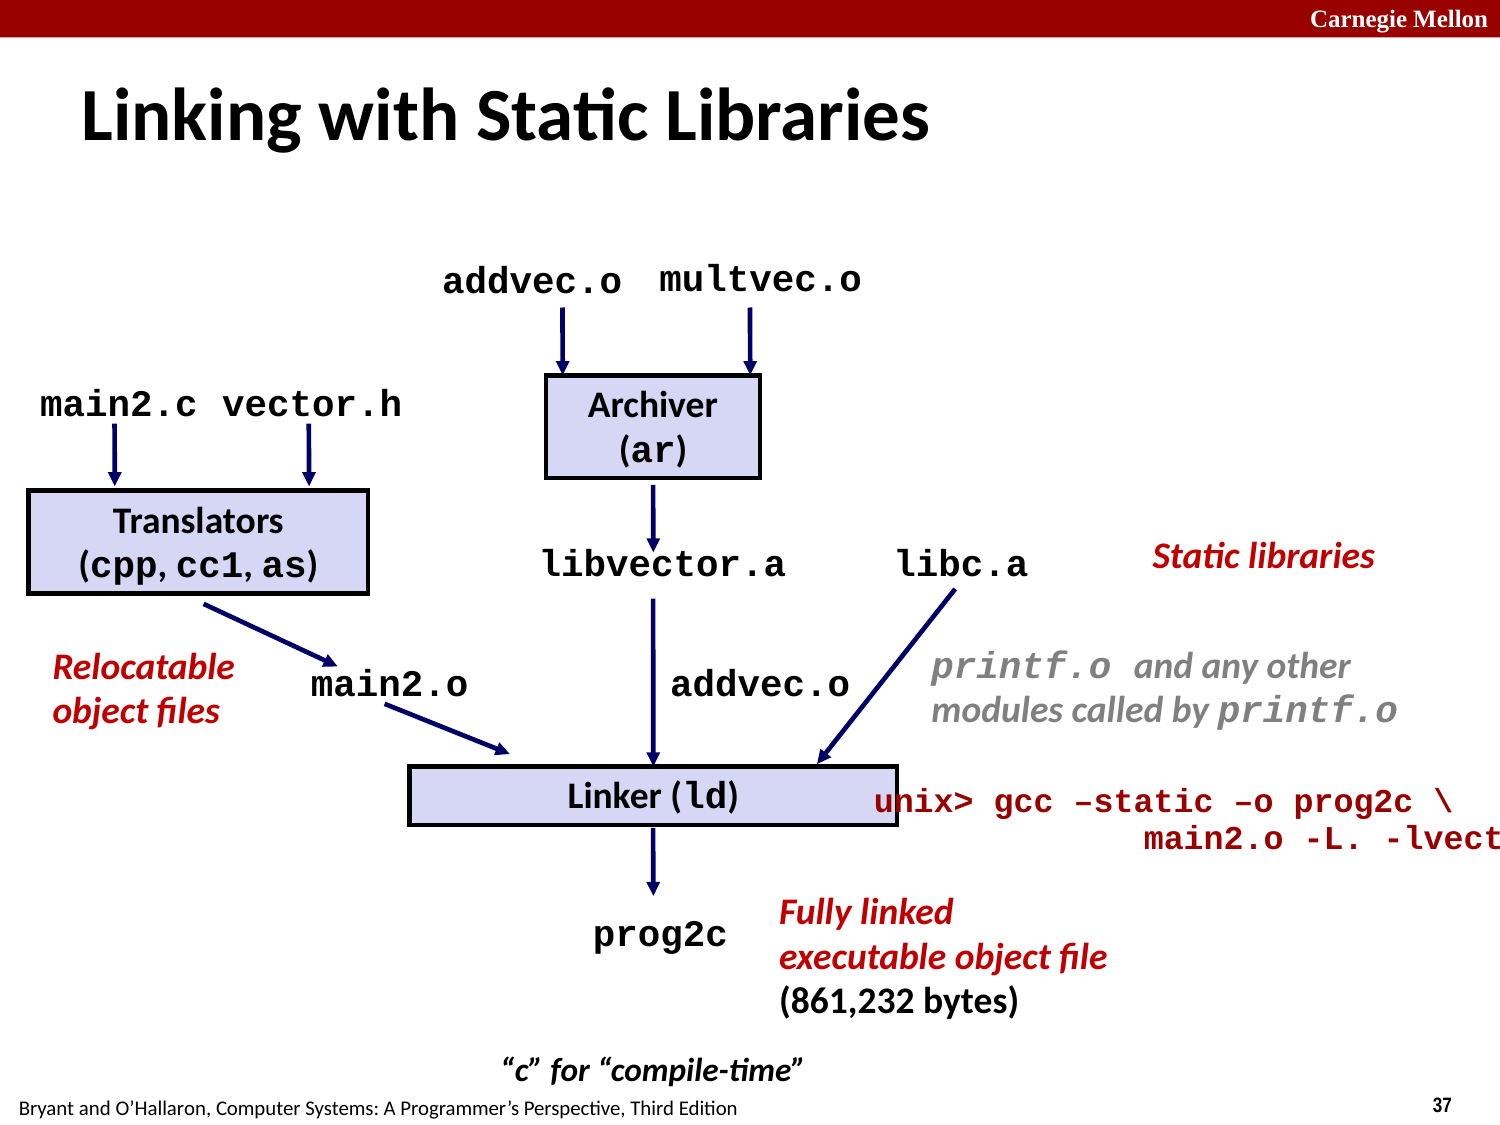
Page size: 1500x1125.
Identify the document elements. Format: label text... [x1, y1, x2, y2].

text_box [108, 433, 121, 487]
text_box [203, 603, 338, 667]
text_box Translators (cpp, cc1, as) [28, 490, 369, 594]
text_box prog2c [578, 905, 743, 963]
text_box libvector.a [523, 535, 801, 593]
text_box Static libraries [1137, 526, 1391, 586]
text_box [647, 484, 660, 553]
text_box addvec.o [655, 655, 866, 713]
text_box [647, 598, 660, 766]
text_box main2.o [295, 655, 484, 713]
text_box multvec.o [644, 249, 877, 308]
text_box [743, 308, 757, 376]
text_box libc.a [878, 535, 1044, 593]
text_box [647, 827, 660, 896]
text_box printf.o and any other modules called by printf.o [916, 637, 1436, 740]
text_box unix> gcc –static –o prog2c \ main2.o -L. -lvector [858, 774, 1500, 866]
text_box [384, 703, 510, 756]
text_box [817, 588, 956, 764]
text_box [302, 423, 316, 487]
title Linking with Static Libraries [66, 46, 988, 176]
text_box vector.h [207, 374, 417, 433]
text_box [556, 310, 569, 376]
text_box Archiver (ar) [546, 375, 761, 479]
text_box Fully linked executable object file (861,232 bytes) [764, 882, 1124, 1030]
text_box “c” for “compile-time” [485, 1041, 822, 1096]
text_box Relocatable object files [37, 636, 251, 741]
text_box main2.c [25, 374, 207, 433]
text_box Linker (ld) [409, 766, 898, 825]
text_box addvec.o [427, 252, 637, 310]
